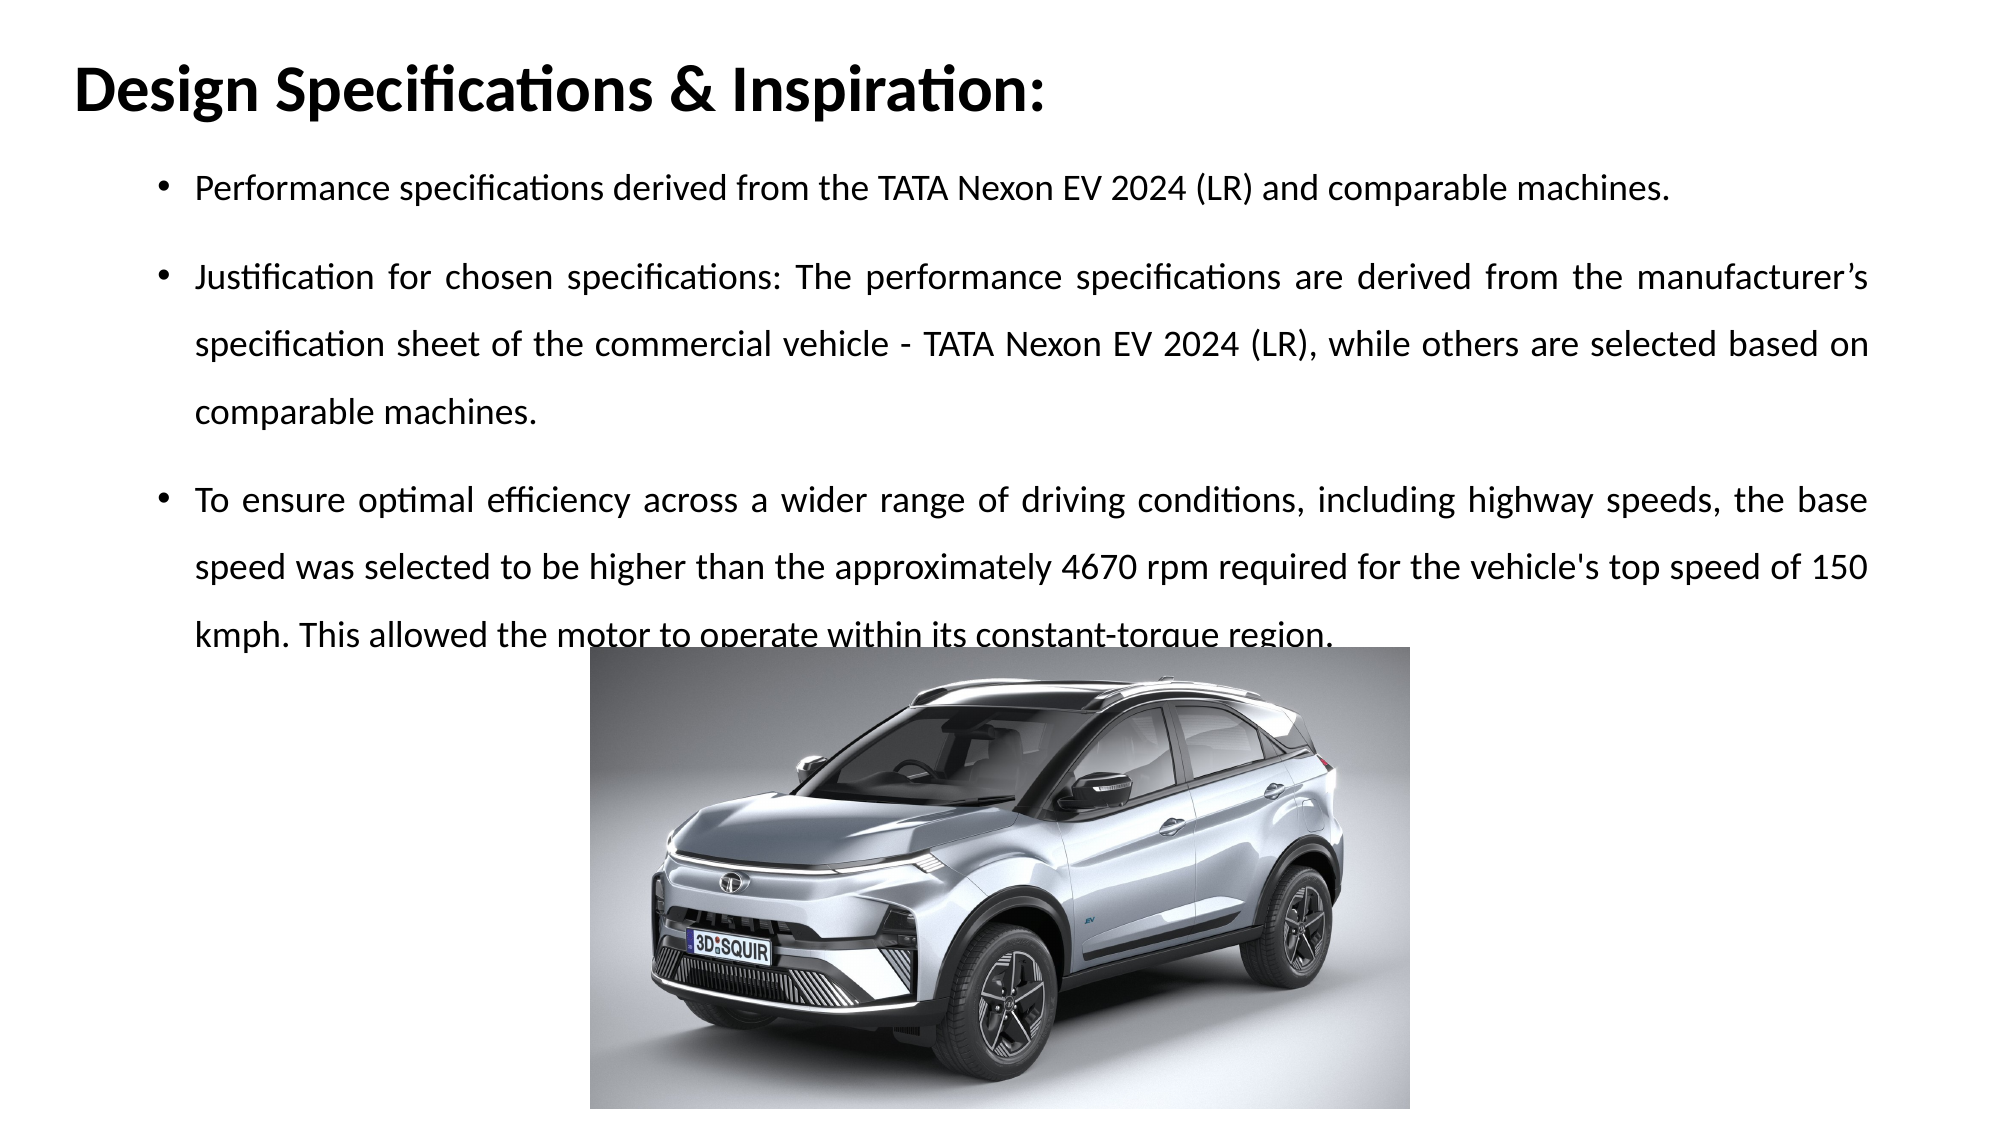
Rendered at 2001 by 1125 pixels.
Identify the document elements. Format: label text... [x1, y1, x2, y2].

list Performance specifications derived from the TATA Nexon EV 2024 (LR) and comparable machines. Justification for chosen specifications: The performance specifications are derived from the manufacturer’s specification sheet of the commercial vehicle - TATA Nexon EV 2024 (LR), while others are selected based on comparable machines. To ensure optimal efficiency across a wider range of driving conditions, including highway speeds, the base speed was selected to be higher than the approximately 4670 rpm required for the vehicle's top speed of 150 kmph. This allowed the motor to operate within its constant-torque region. [142, 133, 1886, 675]
picture [590, 647, 1410, 1109]
text_box Design Specifications & Inspiration: [59, 37, 1071, 132]
